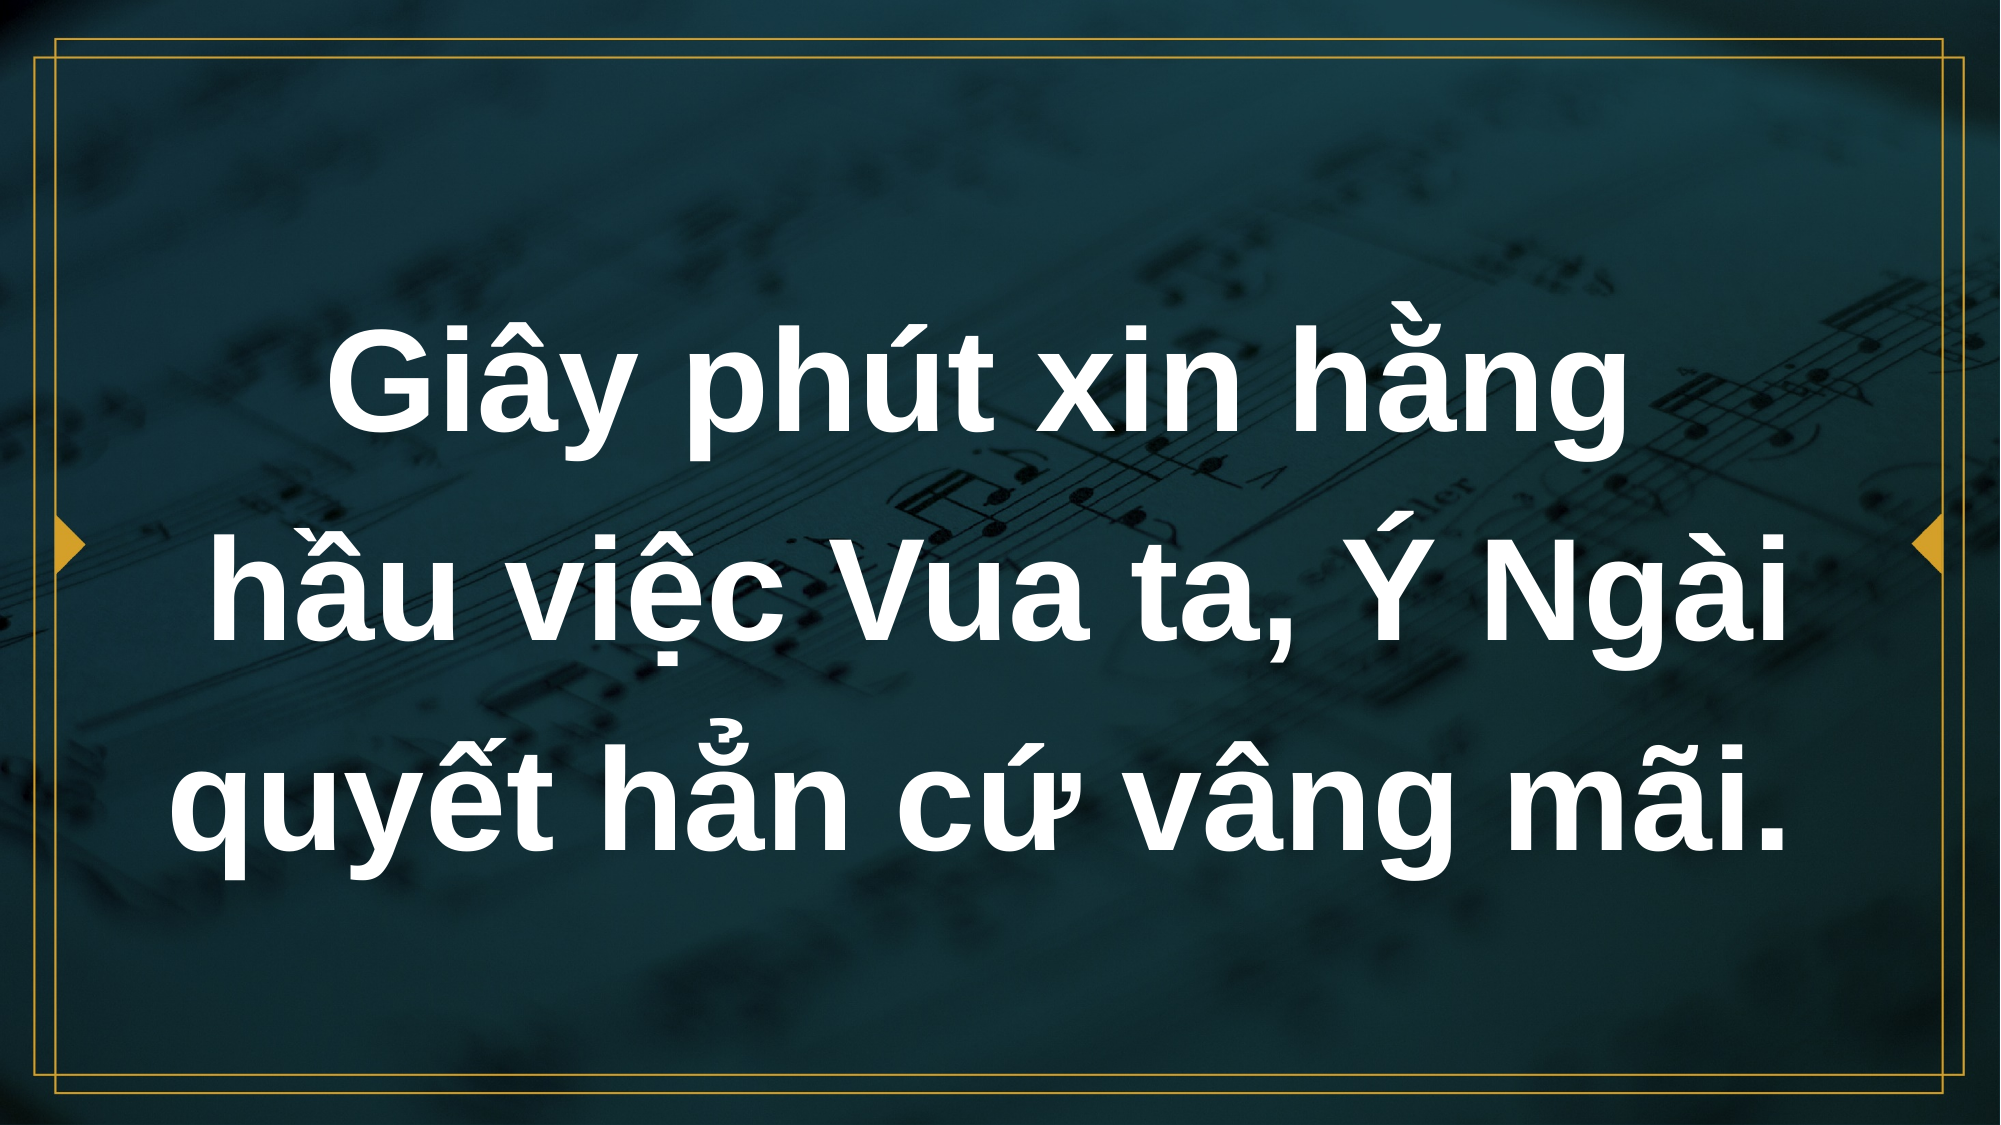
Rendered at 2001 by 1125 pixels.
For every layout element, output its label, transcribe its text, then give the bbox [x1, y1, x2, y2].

picture [0, 0, 2000, 1125]
title Giây phút xin hằng hầu việc Vua ta, Ý Ngài quyết hẳn cứ vâng mãi. [55, 53, 1945, 1077]
